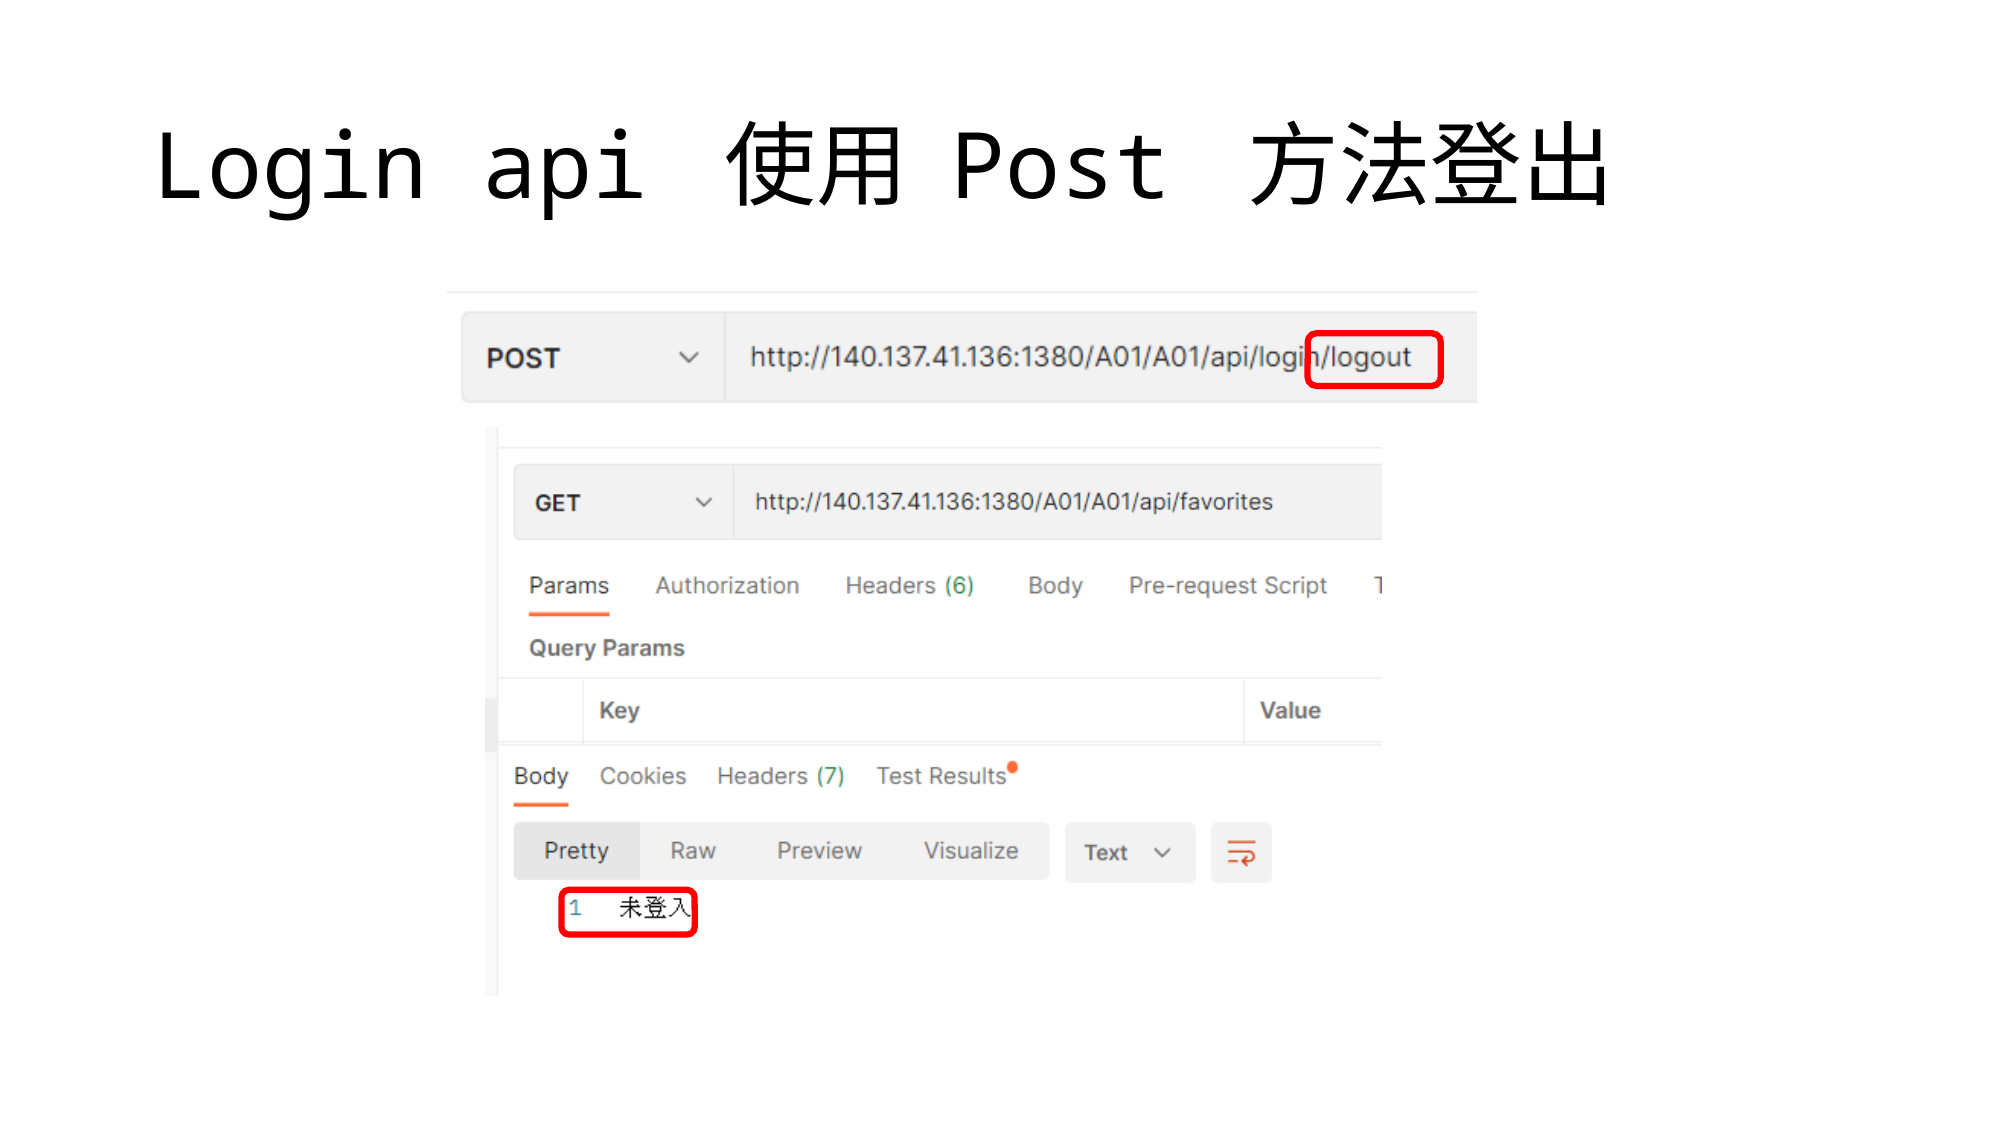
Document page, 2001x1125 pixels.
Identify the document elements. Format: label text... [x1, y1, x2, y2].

picture [447, 277, 1477, 996]
title Login api 使用 Post 方法登出 [137, 59, 1863, 278]
